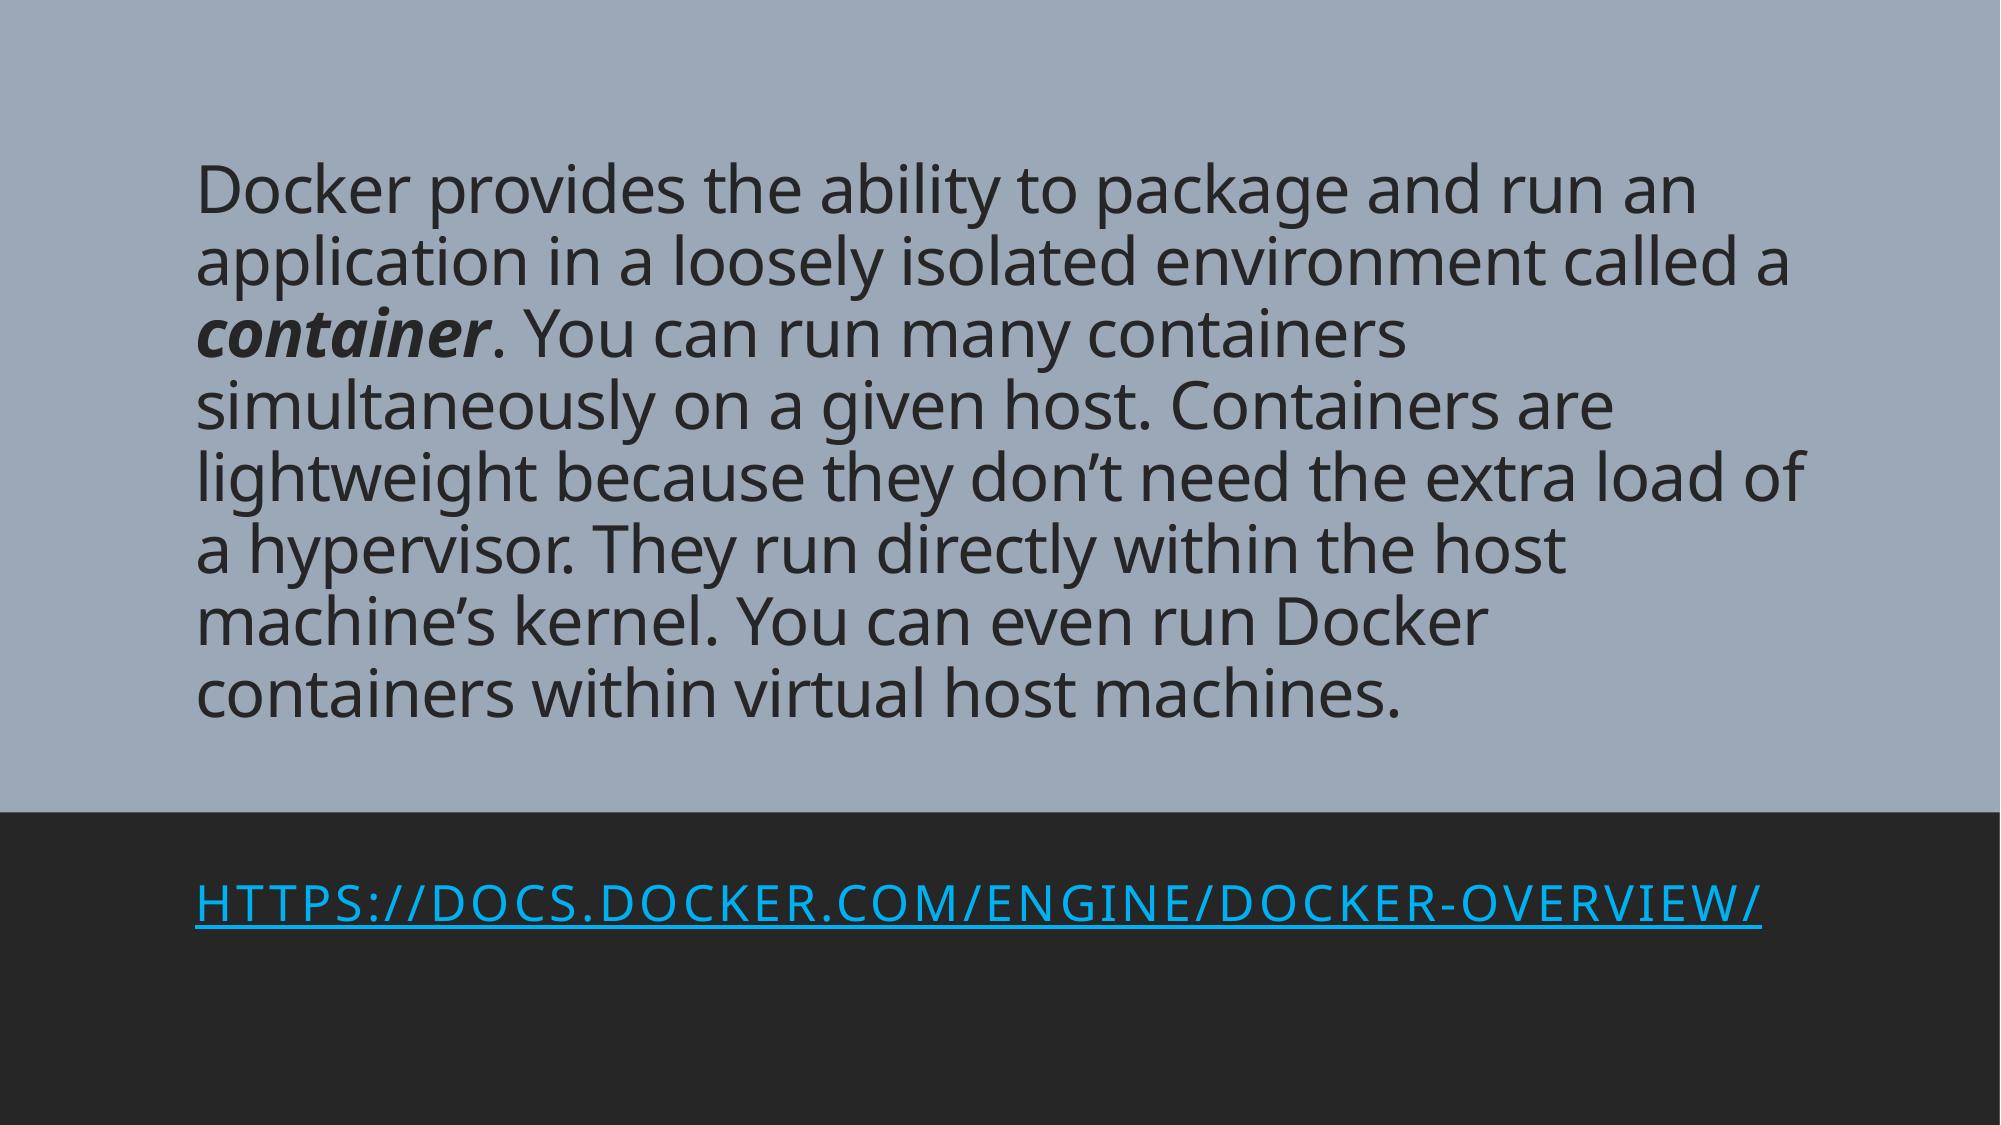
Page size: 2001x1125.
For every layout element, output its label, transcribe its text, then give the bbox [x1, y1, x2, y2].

title Docker provides the ability to package and run an application in a loosely isolated environment called a container. You can run many containers simultaneously on a given host. Containers are lightweight because they don’t need the extra load of a hypervisor. They run directly within the host machine’s kernel. You can even run Docker containers within virtual host machines. [180, 124, 1830, 763]
subtitle https://docs.docker.com/engine/docker-overview/ [180, 857, 1831, 1045]
text_box [0, 0, 2000, 811]
text_box [0, 811, 2000, 1125]
